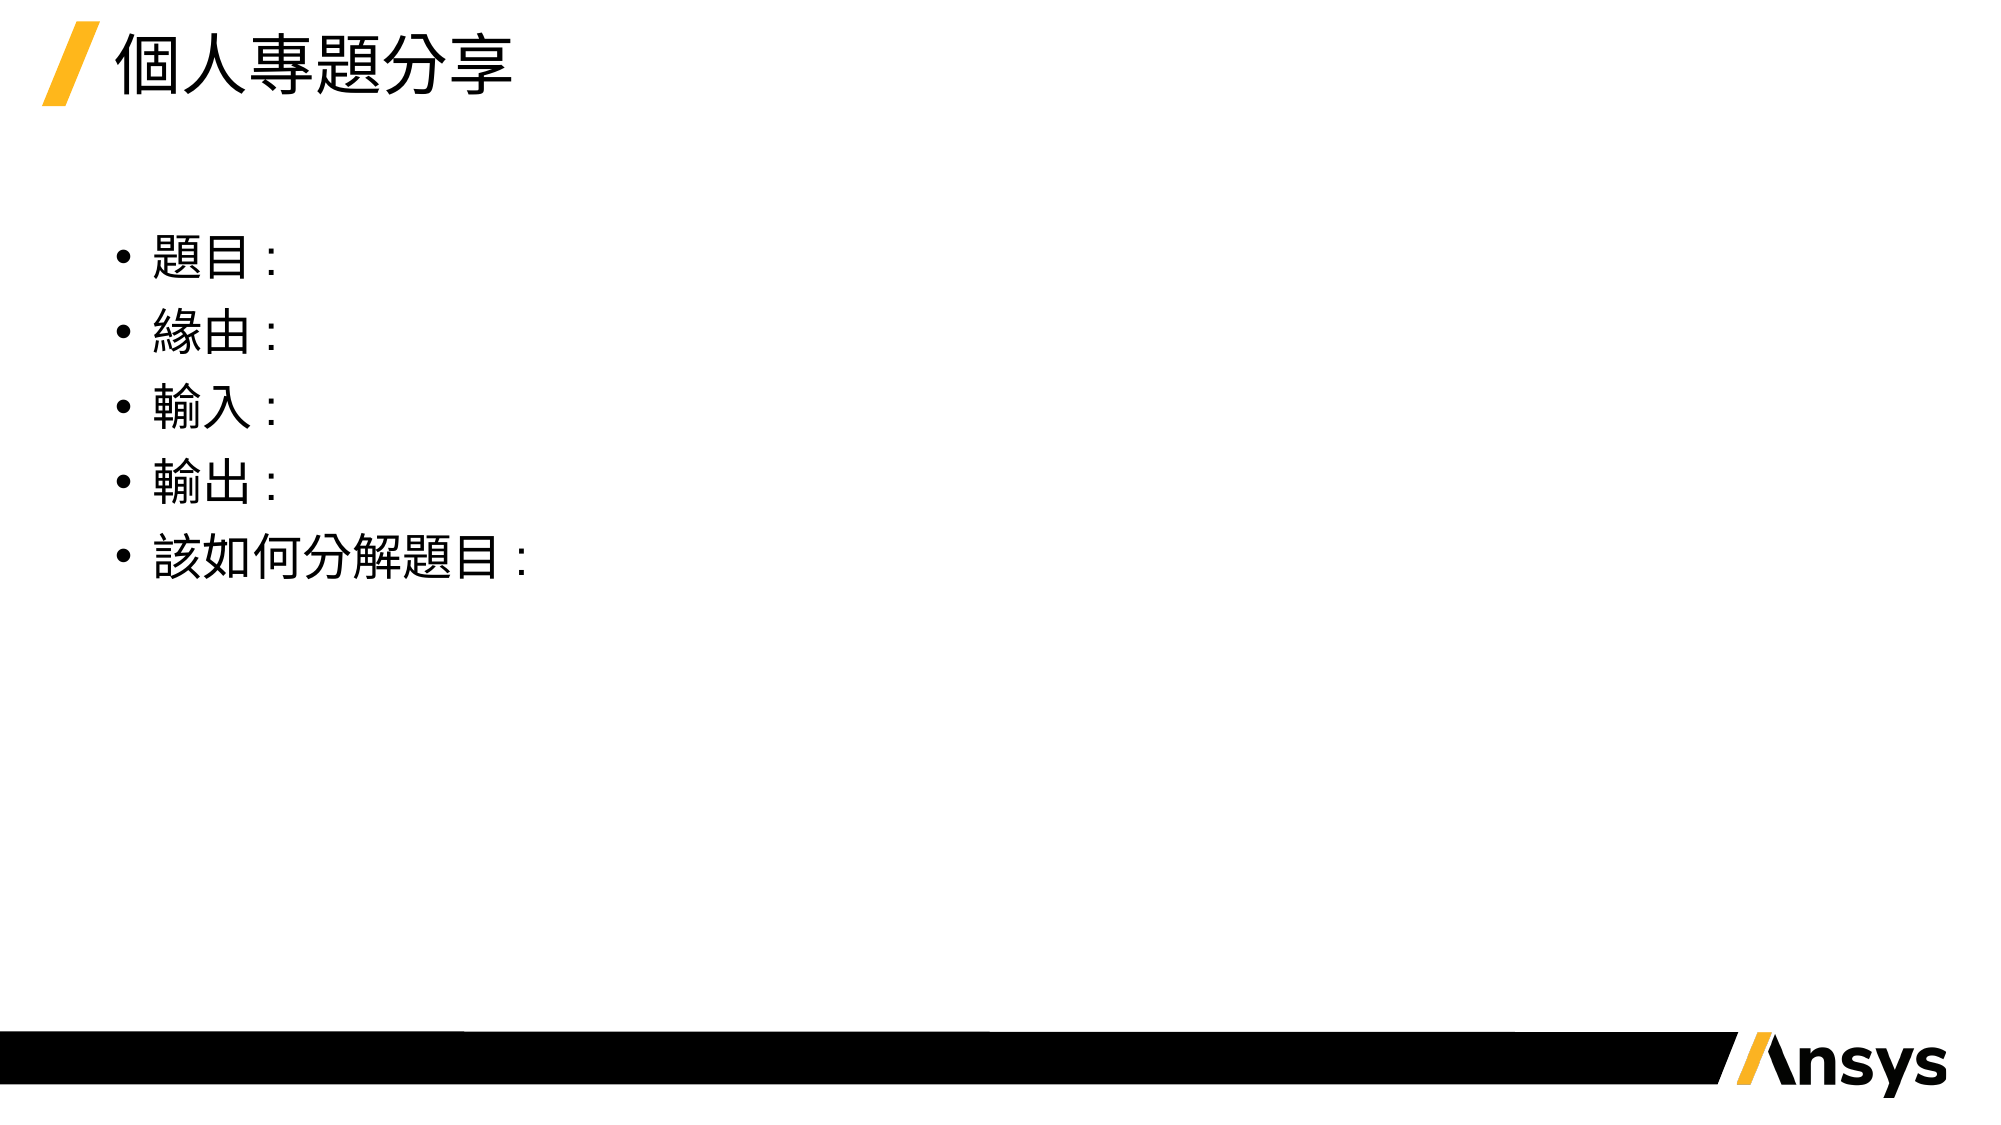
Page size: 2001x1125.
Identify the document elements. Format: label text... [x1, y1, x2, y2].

title 個人專題分享 [99, 24, 1900, 164]
list 題目: 緣由: 輸入: 輸出: 該如何分解題目: [99, 224, 1950, 1007]
